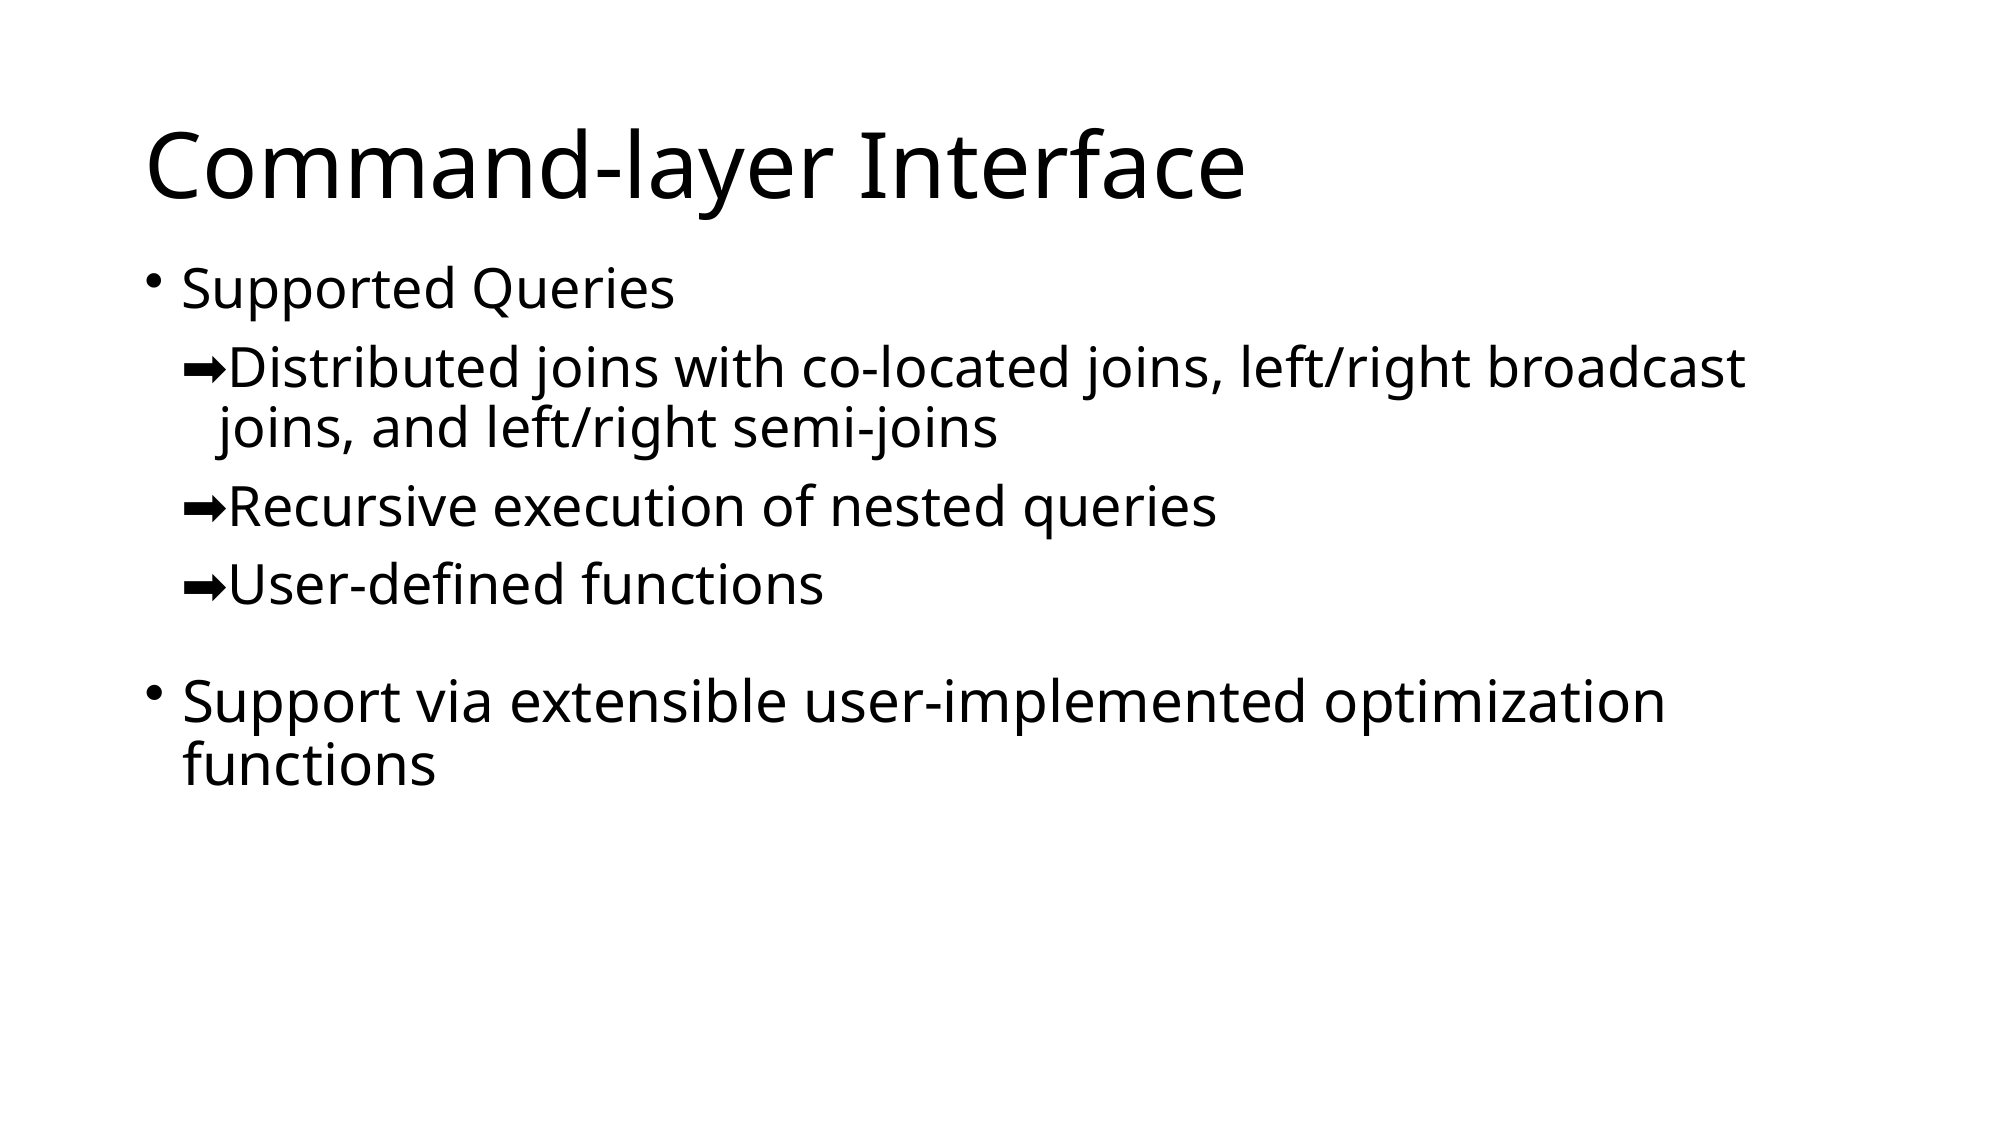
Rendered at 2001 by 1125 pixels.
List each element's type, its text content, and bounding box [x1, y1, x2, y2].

text_box Supported Queries Distributed joins with co-located joins, left/right broadcast joins, and left/right semi-joins Recursive execution of nested queries User-defined functions [137, 253, 1863, 626]
text_box Support via extensible user-implemented optimization functions [137, 664, 1863, 845]
title Command-layer Interface [136, 59, 1863, 278]
